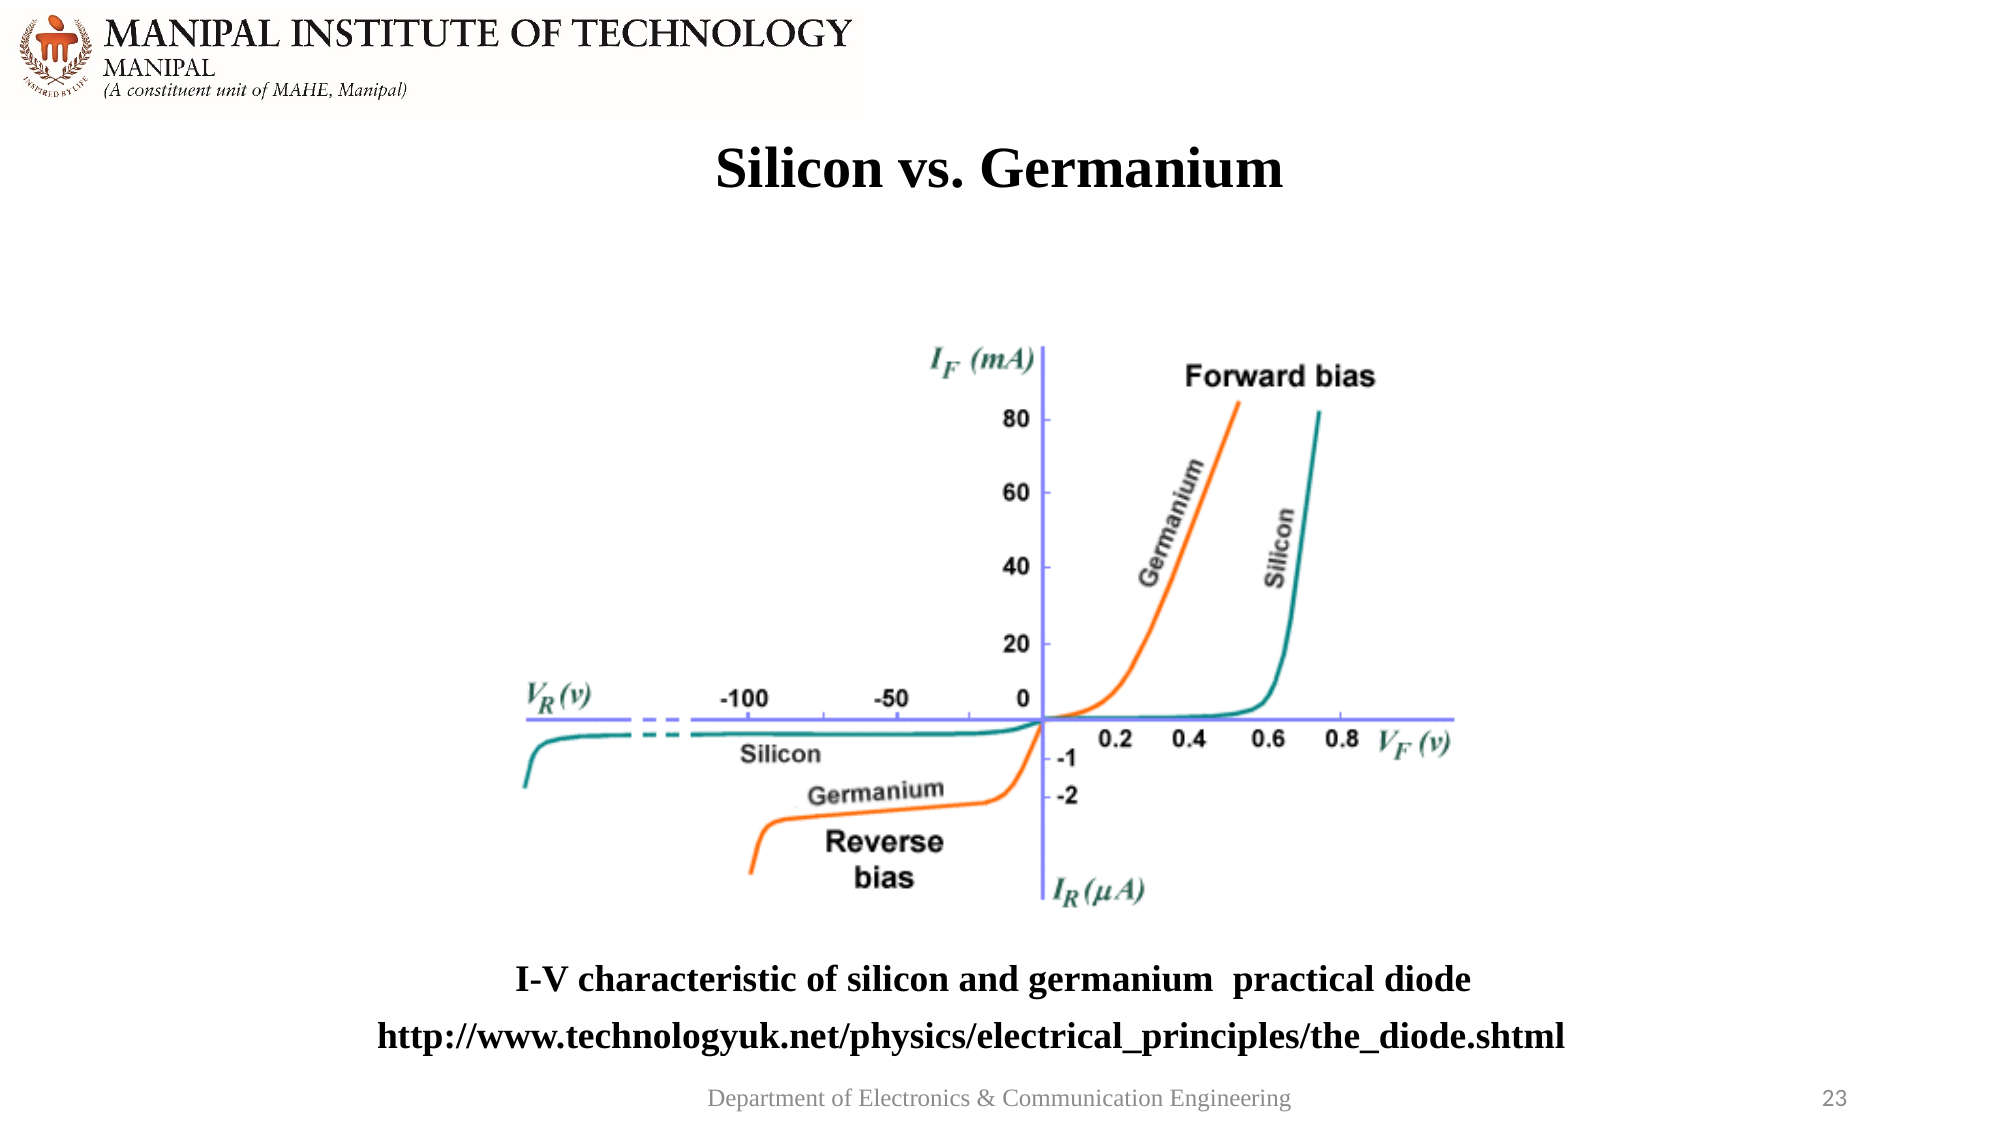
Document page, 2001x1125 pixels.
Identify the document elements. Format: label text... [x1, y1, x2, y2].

title Silicon vs. Germanium [137, 59, 1863, 278]
text_box http://www.technologyuk.net/physics/electrical_principles/the_diode.shtml [362, 1003, 1713, 1064]
picture [0, 2, 869, 119]
footer Department of Electronics & Communication Engineering [662, 1066, 1338, 1125]
slide_number 23 [1412, 1066, 1863, 1125]
picture [515, 316, 1472, 929]
text_box I-V characteristic of silicon and germanium practical diode [399, 946, 1588, 1003]
